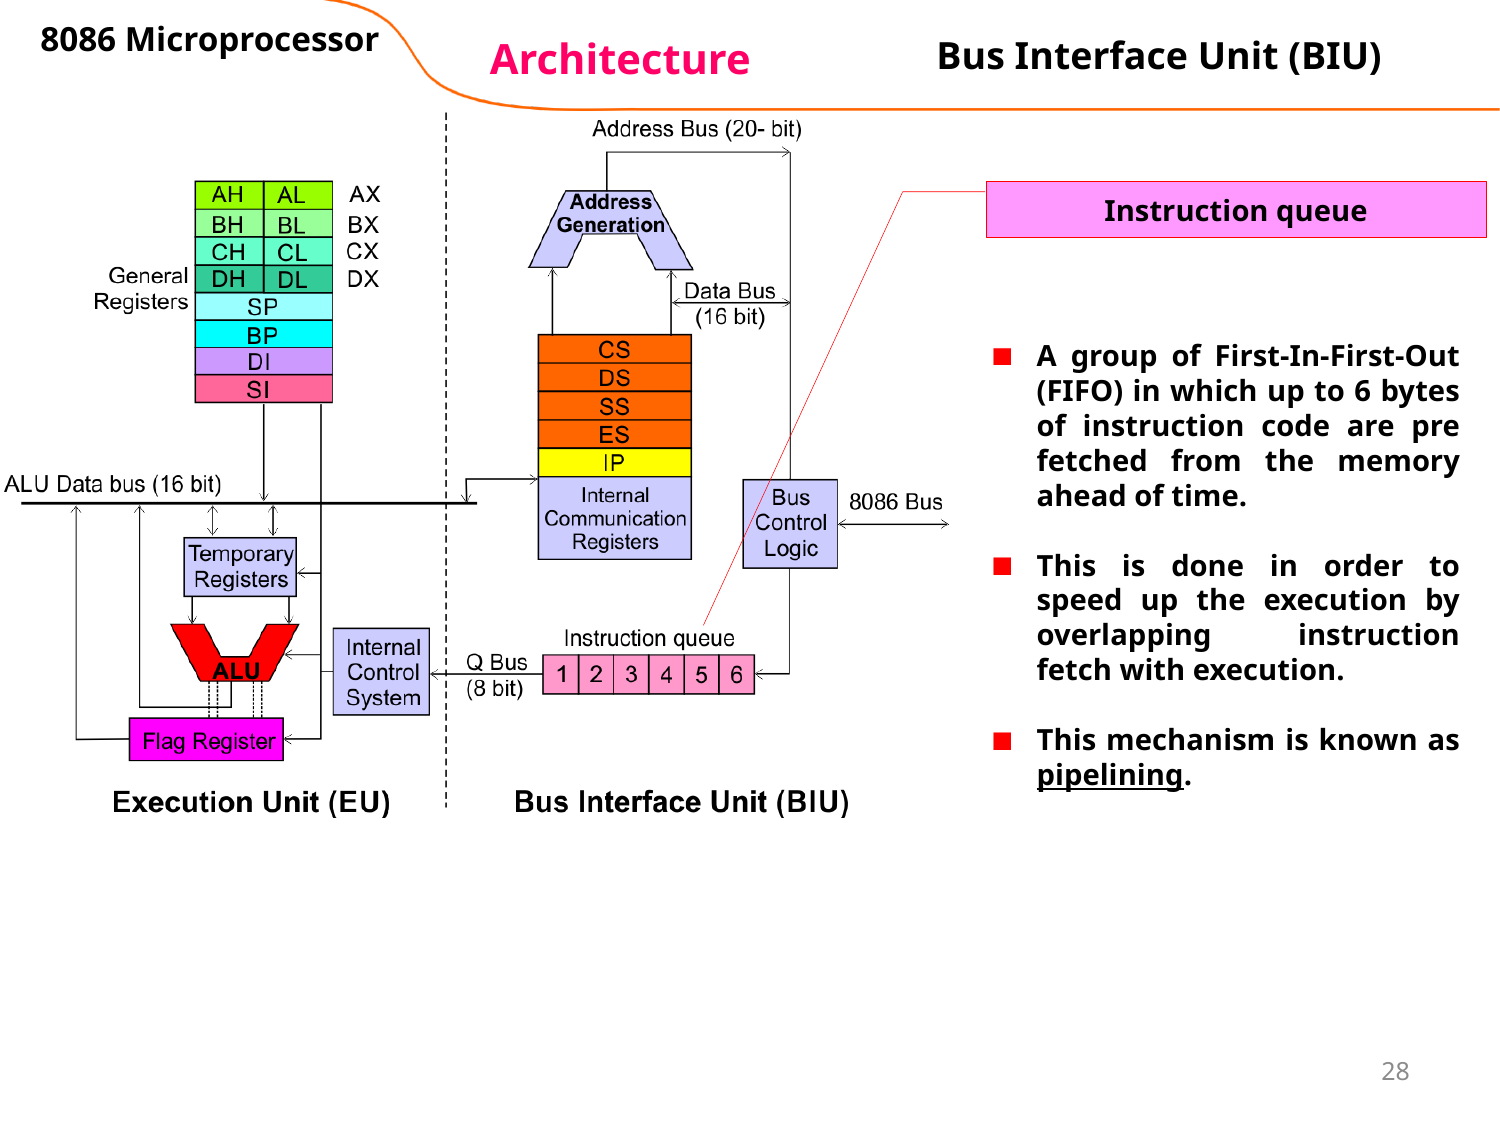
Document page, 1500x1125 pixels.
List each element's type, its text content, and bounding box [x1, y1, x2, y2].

picture [308, 0, 1500, 111]
slide_number 28 [1074, 1042, 1425, 1103]
text_box Instruction queue [955, 179, 1488, 240]
picture [989, 344, 1011, 365]
picture [989, 553, 1011, 575]
picture [3, 112, 951, 818]
picture [989, 728, 1011, 750]
title Architecture [474, 18, 1463, 99]
text_box A group of First-In-First-Out (FIFO) in which up to 6 bytes of instruction code are pre fetched from the memory ahead of time. This is done in order to speed up the execution by overlapping instruction fetch with execution. This mechanism is known as pipelining. [975, 329, 1475, 799]
text_box 8086 Microprocessor [10, 10, 411, 66]
text_box Bus Interface Unit (BIU) [859, 24, 1460, 85]
